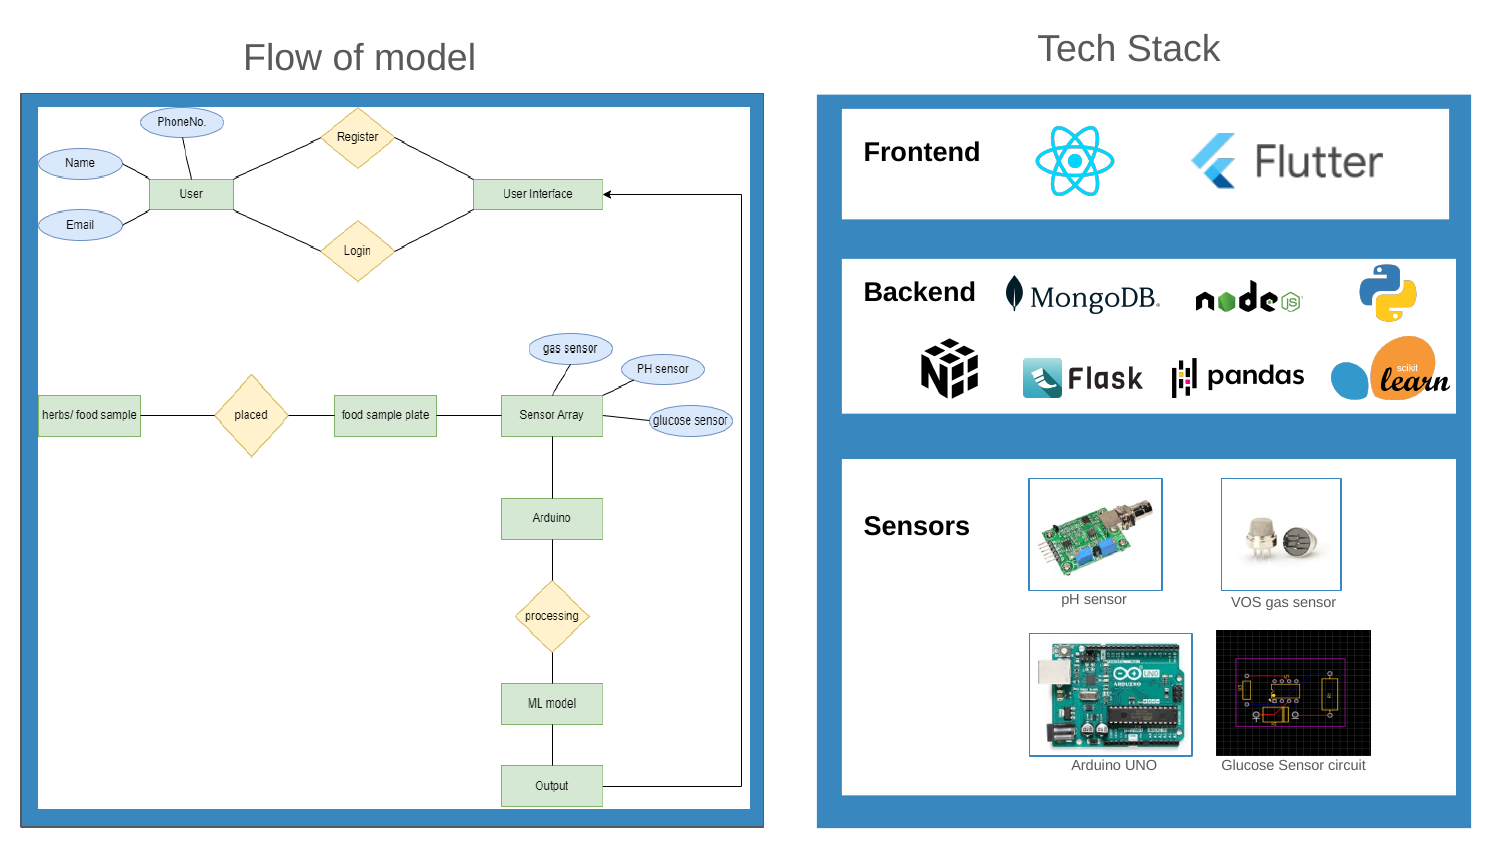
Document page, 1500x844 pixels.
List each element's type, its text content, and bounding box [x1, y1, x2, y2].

picture [913, 331, 986, 405]
text_box [841, 459, 1456, 796]
text_box [20, 93, 764, 828]
text_box Backend [848, 259, 1010, 314]
picture [37, 107, 751, 810]
picture [1189, 133, 1383, 189]
picture [1029, 478, 1162, 590]
text_box Glucose Sensor circuit [1206, 744, 1430, 767]
picture [1029, 634, 1192, 756]
text_box pH sensor [1046, 578, 1175, 601]
picture [1216, 630, 1371, 756]
text_box Frontend [848, 119, 1010, 175]
picture [1033, 119, 1117, 203]
text_box [816, 94, 1472, 829]
text_box [841, 108, 1450, 220]
picture [1330, 336, 1450, 401]
text_box Sensors [848, 493, 988, 548]
text_box Tech Stack [926, 8, 1332, 73]
picture [1172, 358, 1305, 398]
text_box Flow of model [157, 17, 562, 82]
picture [1022, 358, 1144, 398]
picture [1355, 260, 1420, 325]
text_box [841, 258, 1456, 414]
text_box VOS gas sensor [1216, 581, 1377, 604]
picture [1195, 280, 1303, 313]
picture [1005, 274, 1161, 315]
picture [1222, 478, 1341, 591]
